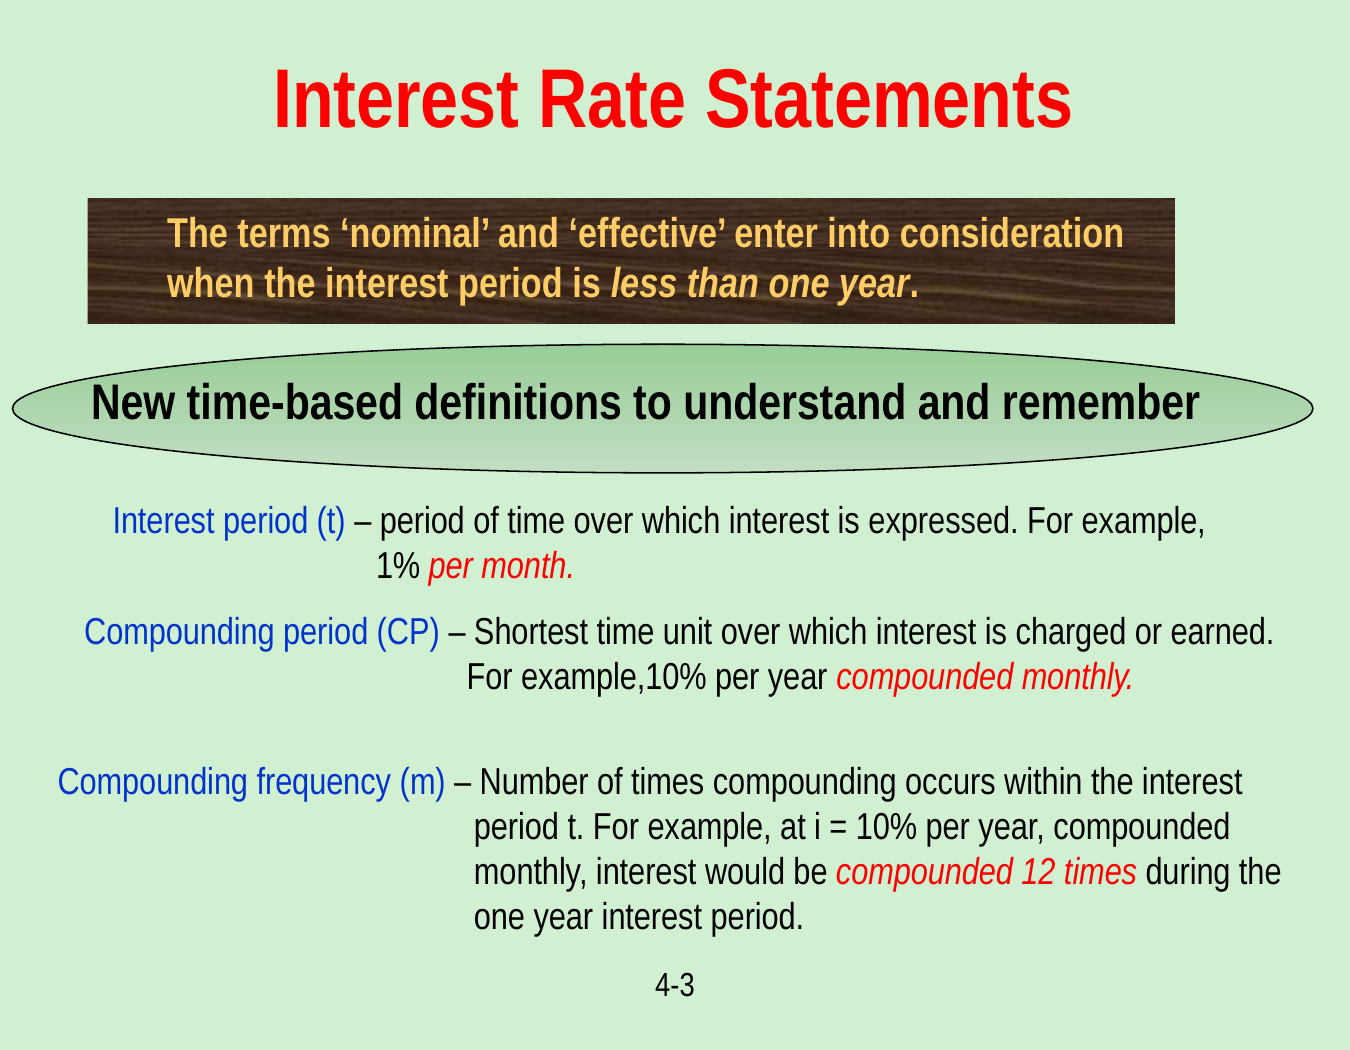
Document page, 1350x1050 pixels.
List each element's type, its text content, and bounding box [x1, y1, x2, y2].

text_box [213, 344, 1112, 362]
title Interest Rate Statements [99, 24, 1248, 163]
text_box [12, 380, 76, 437]
text_box New time-based definitions to understand and remember [76, 362, 1227, 438]
text_box [84, 376, 1313, 473]
text_box Compounding period (CP) – Shortest time unit over which interest is charged or earned. For example,10% per year compounded monthly. [69, 599, 1298, 705]
text_box [87, 198, 1175, 324]
slide_number 4-3 [584, 956, 766, 1027]
text_box The terms ‘nominal’ and ‘effective’ enter into consideration when the interest period is less than one year. [152, 198, 1150, 314]
text_box Interest period (t) – period of time over which interest is expressed. For example, 1% per month. [97, 488, 1230, 594]
text_box Compounding frequency (m) – Number of times compounding occurs within the interest period t. For example, at i = 10% per year, compounded monthly, interest would be compounded 12 times during the one year interest period. [42, 749, 1338, 945]
